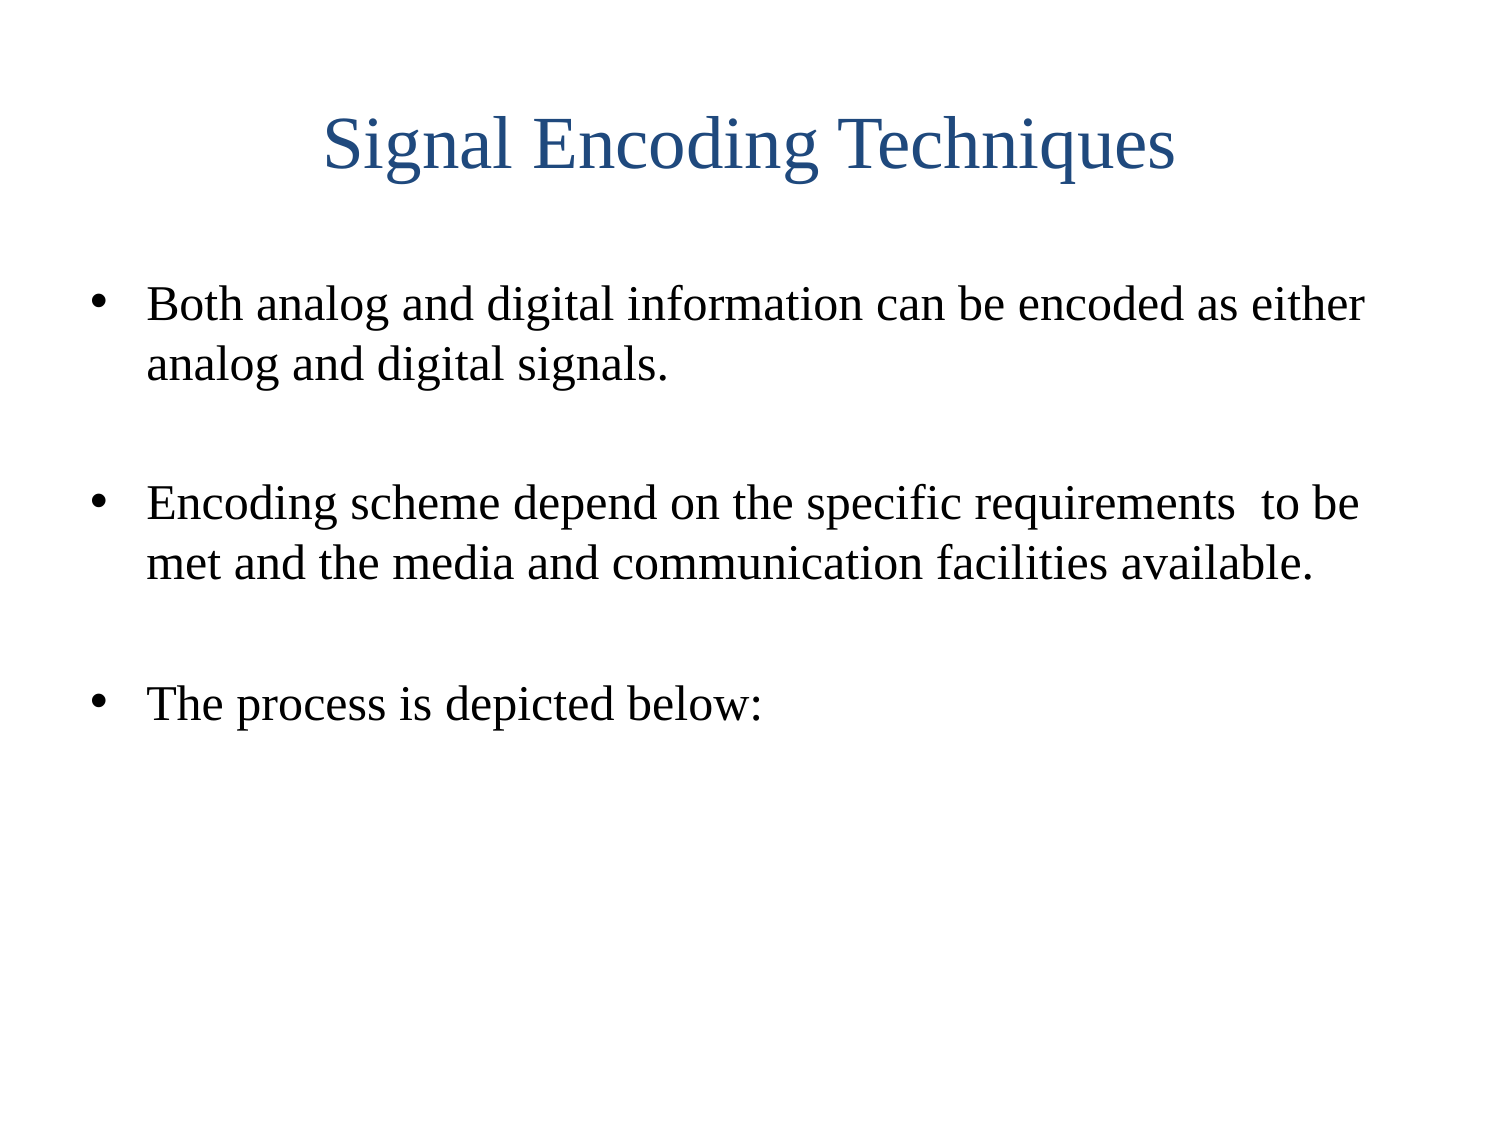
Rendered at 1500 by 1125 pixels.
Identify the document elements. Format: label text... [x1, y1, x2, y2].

title Signal Encoding Techniques [75, 45, 1425, 233]
list Both analog and digital information can be encoded as either analog and digital signals. Encoding scheme depend on the specific requirements to be met and the media and communication facilities available. The process is depicted below: [75, 262, 1425, 1005]
